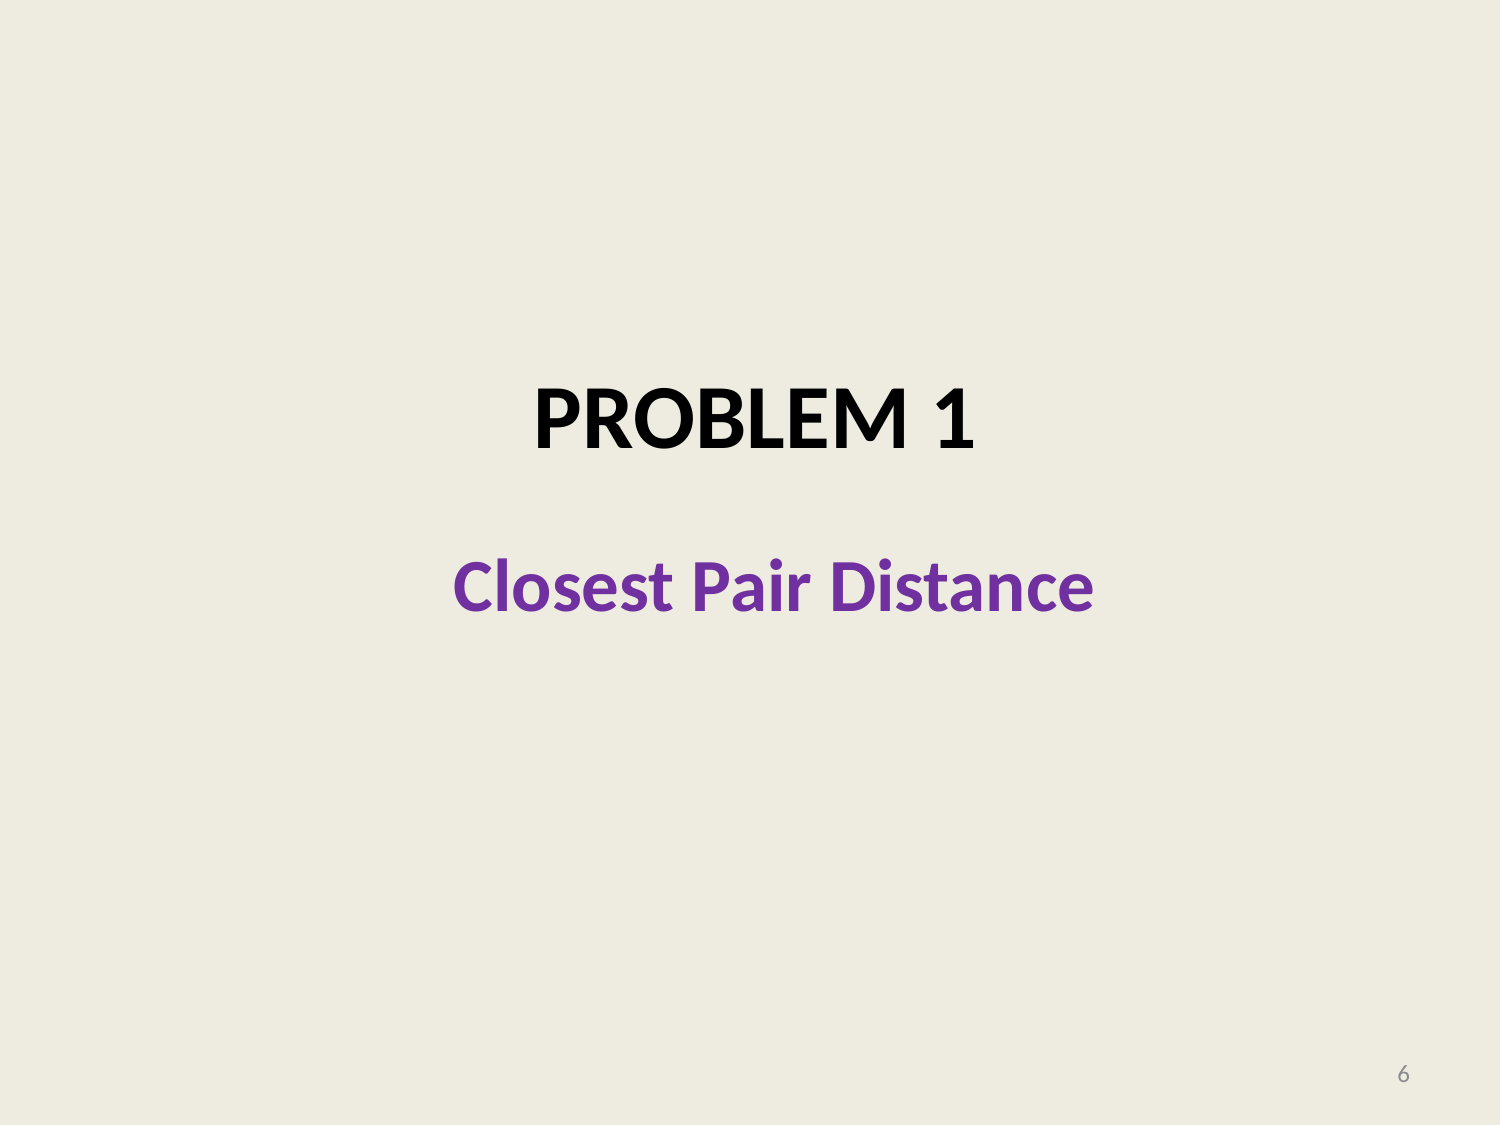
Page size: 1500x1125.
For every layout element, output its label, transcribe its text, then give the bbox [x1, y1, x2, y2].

text_box Closest Pair Distance [137, 387, 1413, 634]
text_box 1 [1074, 1042, 1425, 1103]
text_box problem 1 [118, 350, 1394, 574]
